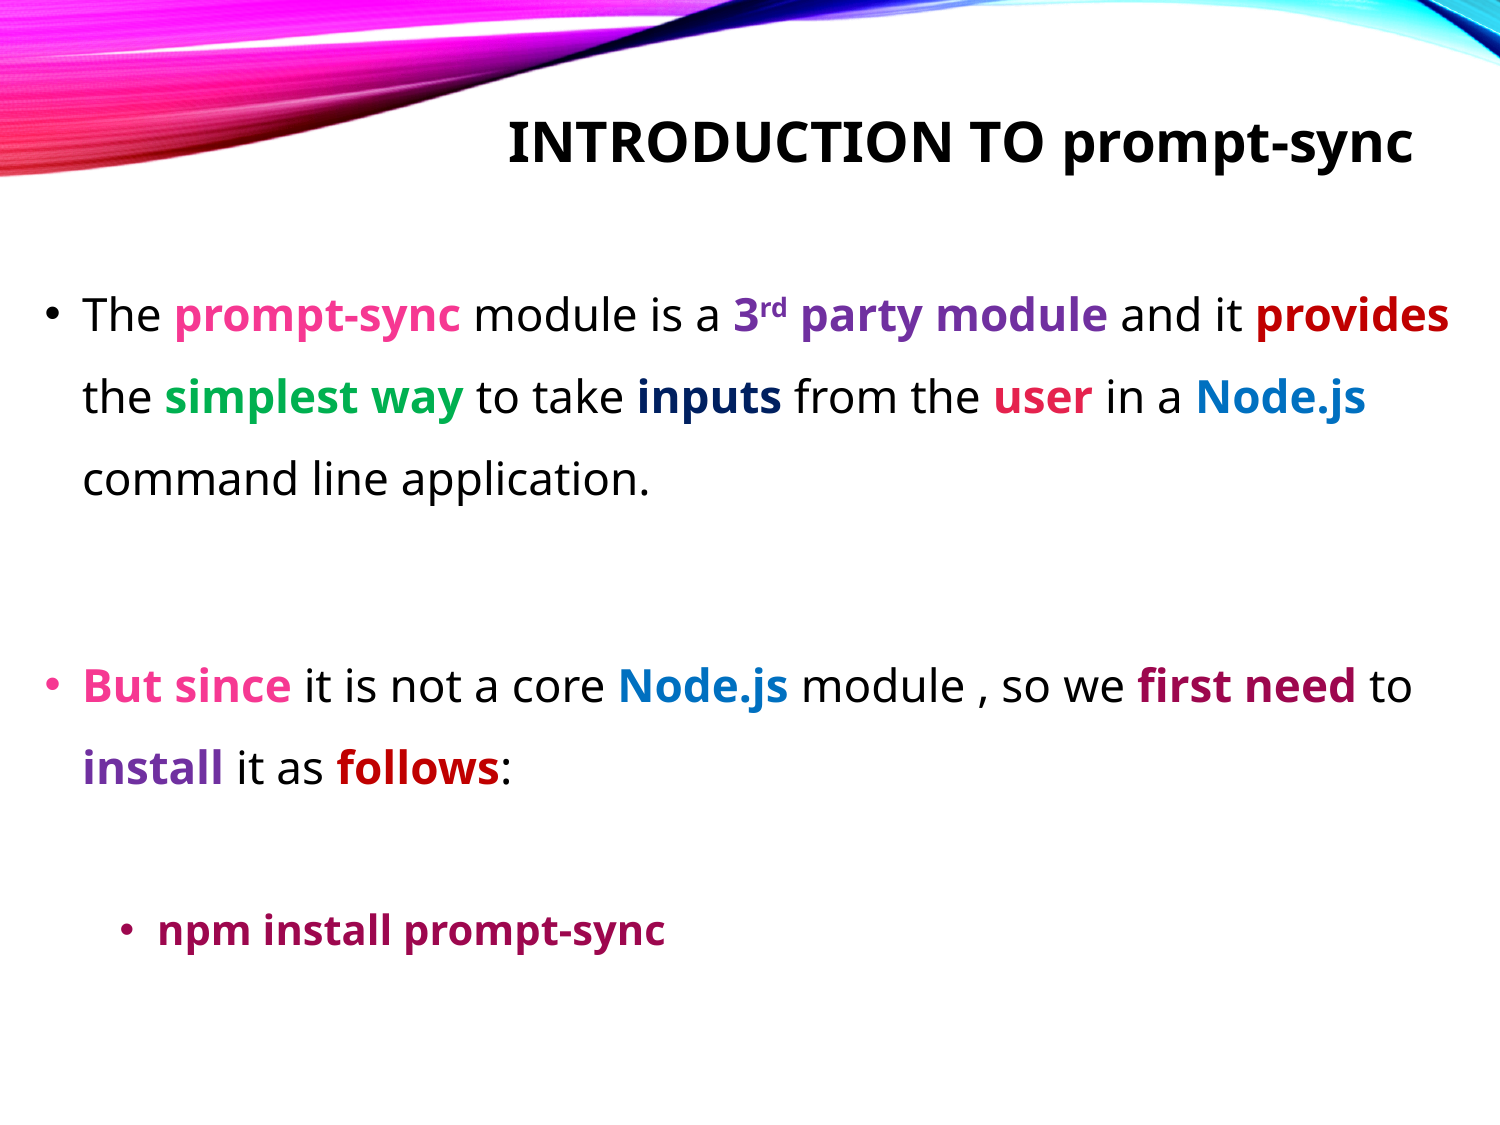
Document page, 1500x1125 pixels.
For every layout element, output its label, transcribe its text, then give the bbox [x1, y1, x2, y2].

list The prompt-sync module is a 3rd party module and it provides the simplest way to take inputs from the user in a Node.js command line application. But since it is not a core Node.js module , so we first need to install it as follows: npm install prompt-sync [29, 250, 1475, 1111]
picture [0, 0, 1500, 178]
title Introduction to prompt-sync [383, 38, 1431, 250]
